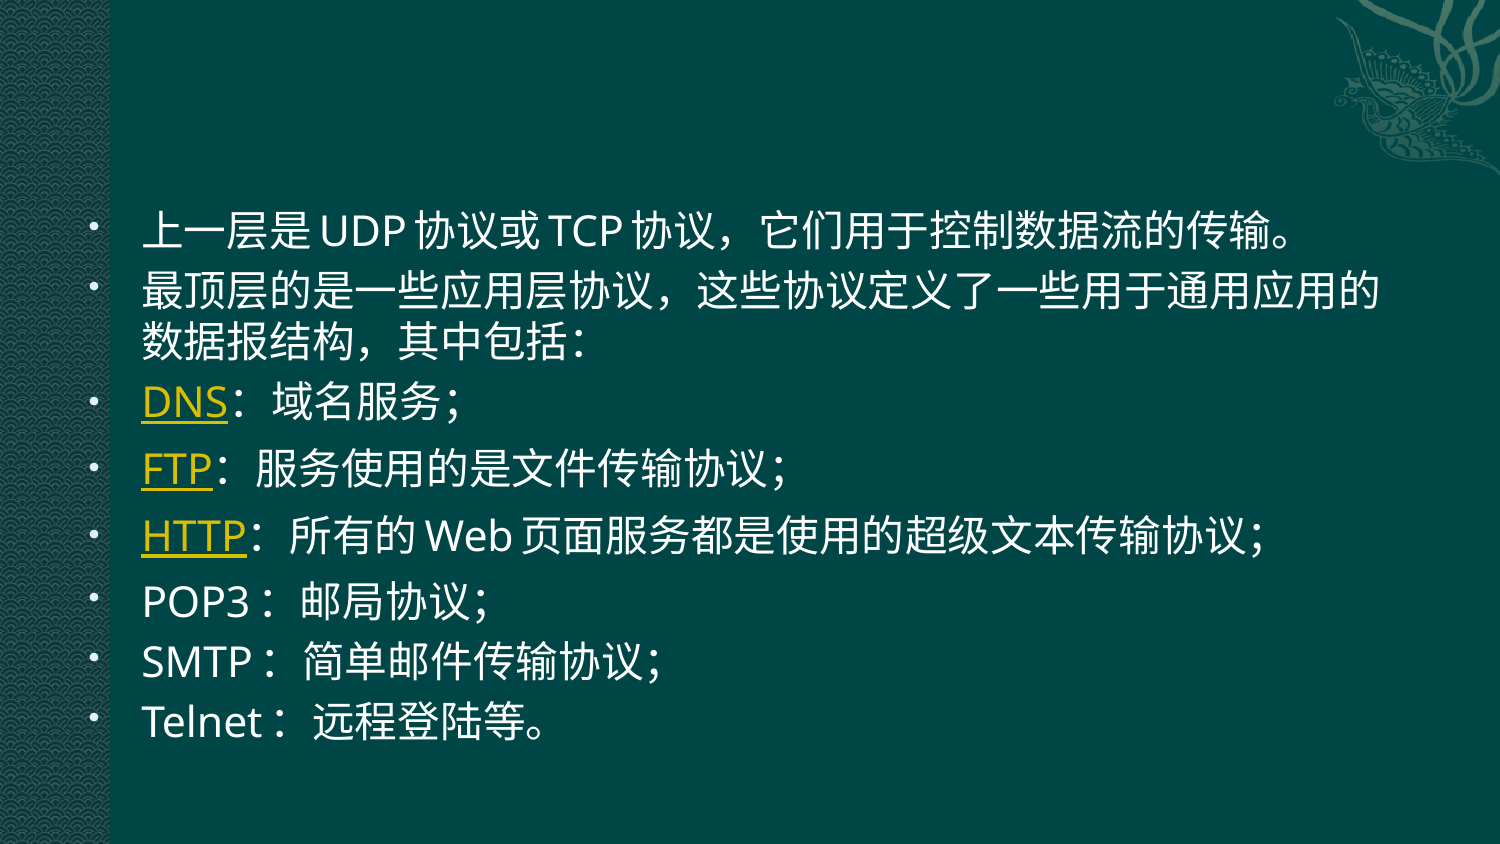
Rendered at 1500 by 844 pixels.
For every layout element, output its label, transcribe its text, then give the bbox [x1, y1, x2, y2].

picture [0, 0, 110, 844]
list 上一层是UDP协议或TCP协议，它们用于控制数据流的传输。 最顶层的是一些应用层协议，这些协议定义了一些用于通用应用的数据报结构，其中包括： DNS：域名服务； FTP：服务使用的是文件传输协议； HTTP：所有的Web页面服务都是使用的超级文本传输协议； POP3：邮局协议； SMTP：简单邮件传输协议； Telnet：远程登陆等。 [75, 196, 1425, 754]
